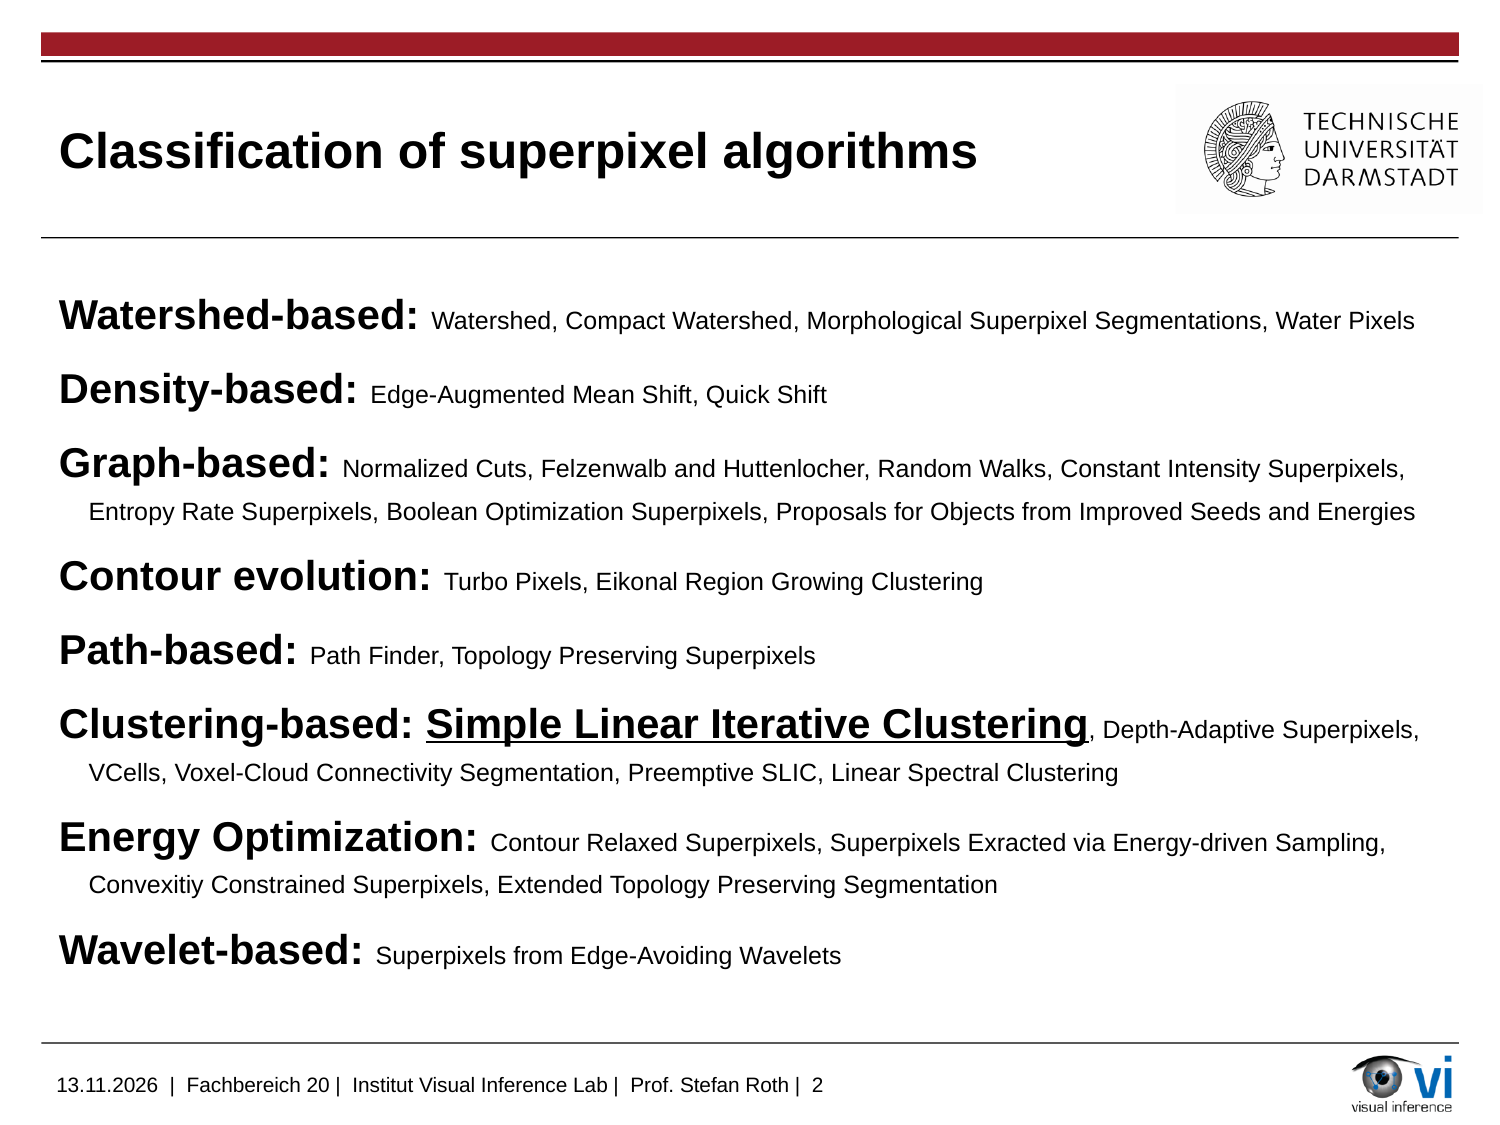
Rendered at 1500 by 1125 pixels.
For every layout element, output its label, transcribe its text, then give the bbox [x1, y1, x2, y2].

list Watershed-based: Watershed, Compact Watershed, Morphological Superpixel Segmentations, Water Pixels Density-based: Edge-Augmented Mean Shift, Quick Shift Graph-based: Normalized Cuts, Felzenwalb and Huttenlocher, Random Walks, Constant Intensity Superpixels, Entropy Rate Superpixels, Boolean Optimization Superpixels, Proposals for Objects from Improved Seeds and Energies Contour evolution: Turbo Pixels, Eikonal Region Growing Clustering Path-based: Path Finder, Topology Preserving Superpixels Clustering-based: Simple Linear Iterative Clustering, Depth-Adaptive Superpixels, VCells, Voxel-Cloud Connectivity Segmentation, Preemptive SLIC, Linear Spectral Clustering Energy Optimization: Contour Relaxed Superpixels, Superpixels Exracted via Energy-driven Sampling, Convexitiy Constrained Superpixels, Extended Topology Preserving Segmentation Wavelet-based: Superpixels from Edge-Avoiding Wavelets [58, 265, 1459, 1001]
title Classification of superpixel algorithms [58, 79, 1149, 218]
picture [1175, 84, 1483, 214]
picture [1351, 1055, 1500, 1112]
